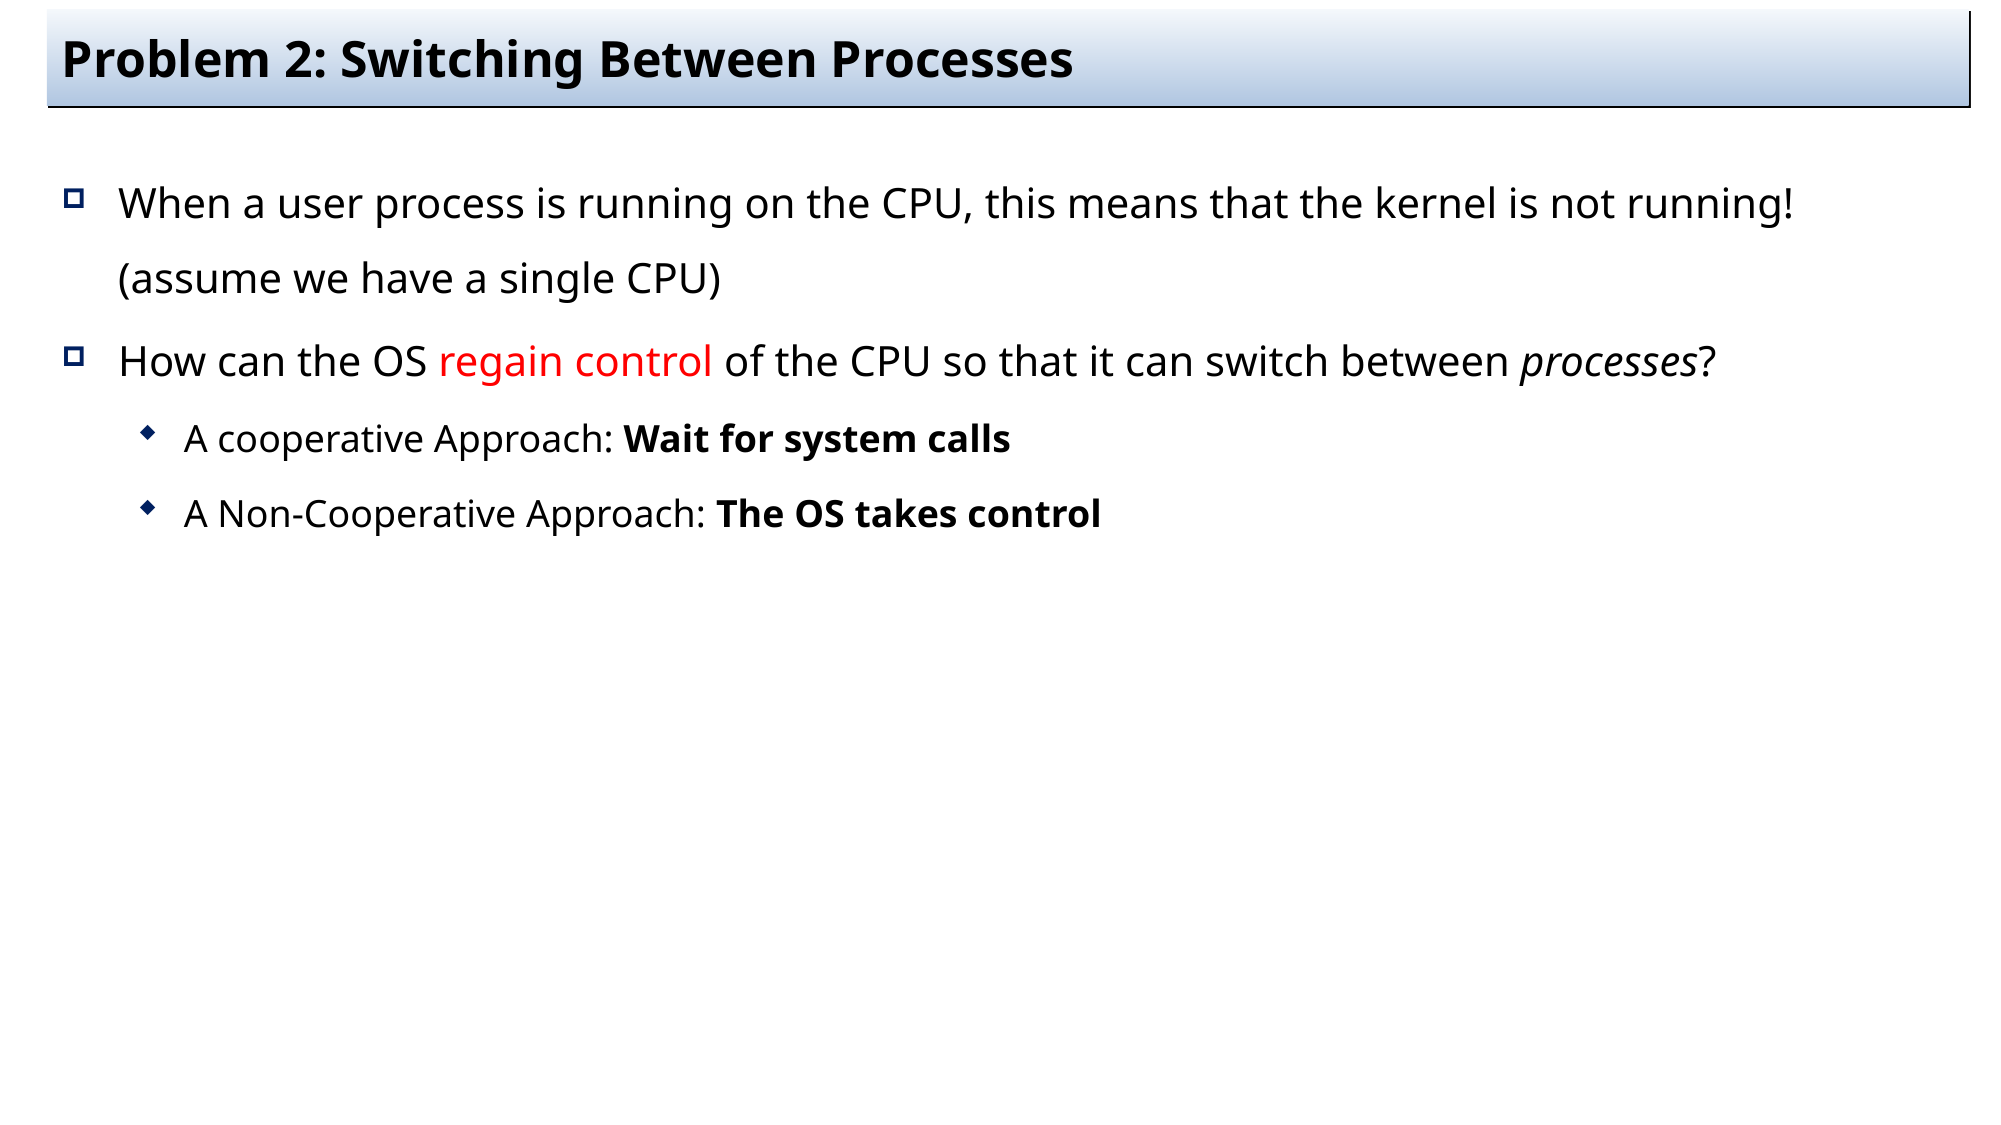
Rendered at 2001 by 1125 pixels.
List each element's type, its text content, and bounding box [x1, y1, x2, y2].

list When a user process is running on the CPU, this means that the kernel is not running! (assume we have a single CPU) How can the OS regain control of the CPU so that it can switch between processes? A cooperative Approach: Wait for system calls A Non-Cooperative Approach: The OS takes control [46, 144, 1969, 1048]
title Problem 2: Switching Between Processes [46, 8, 1969, 106]
